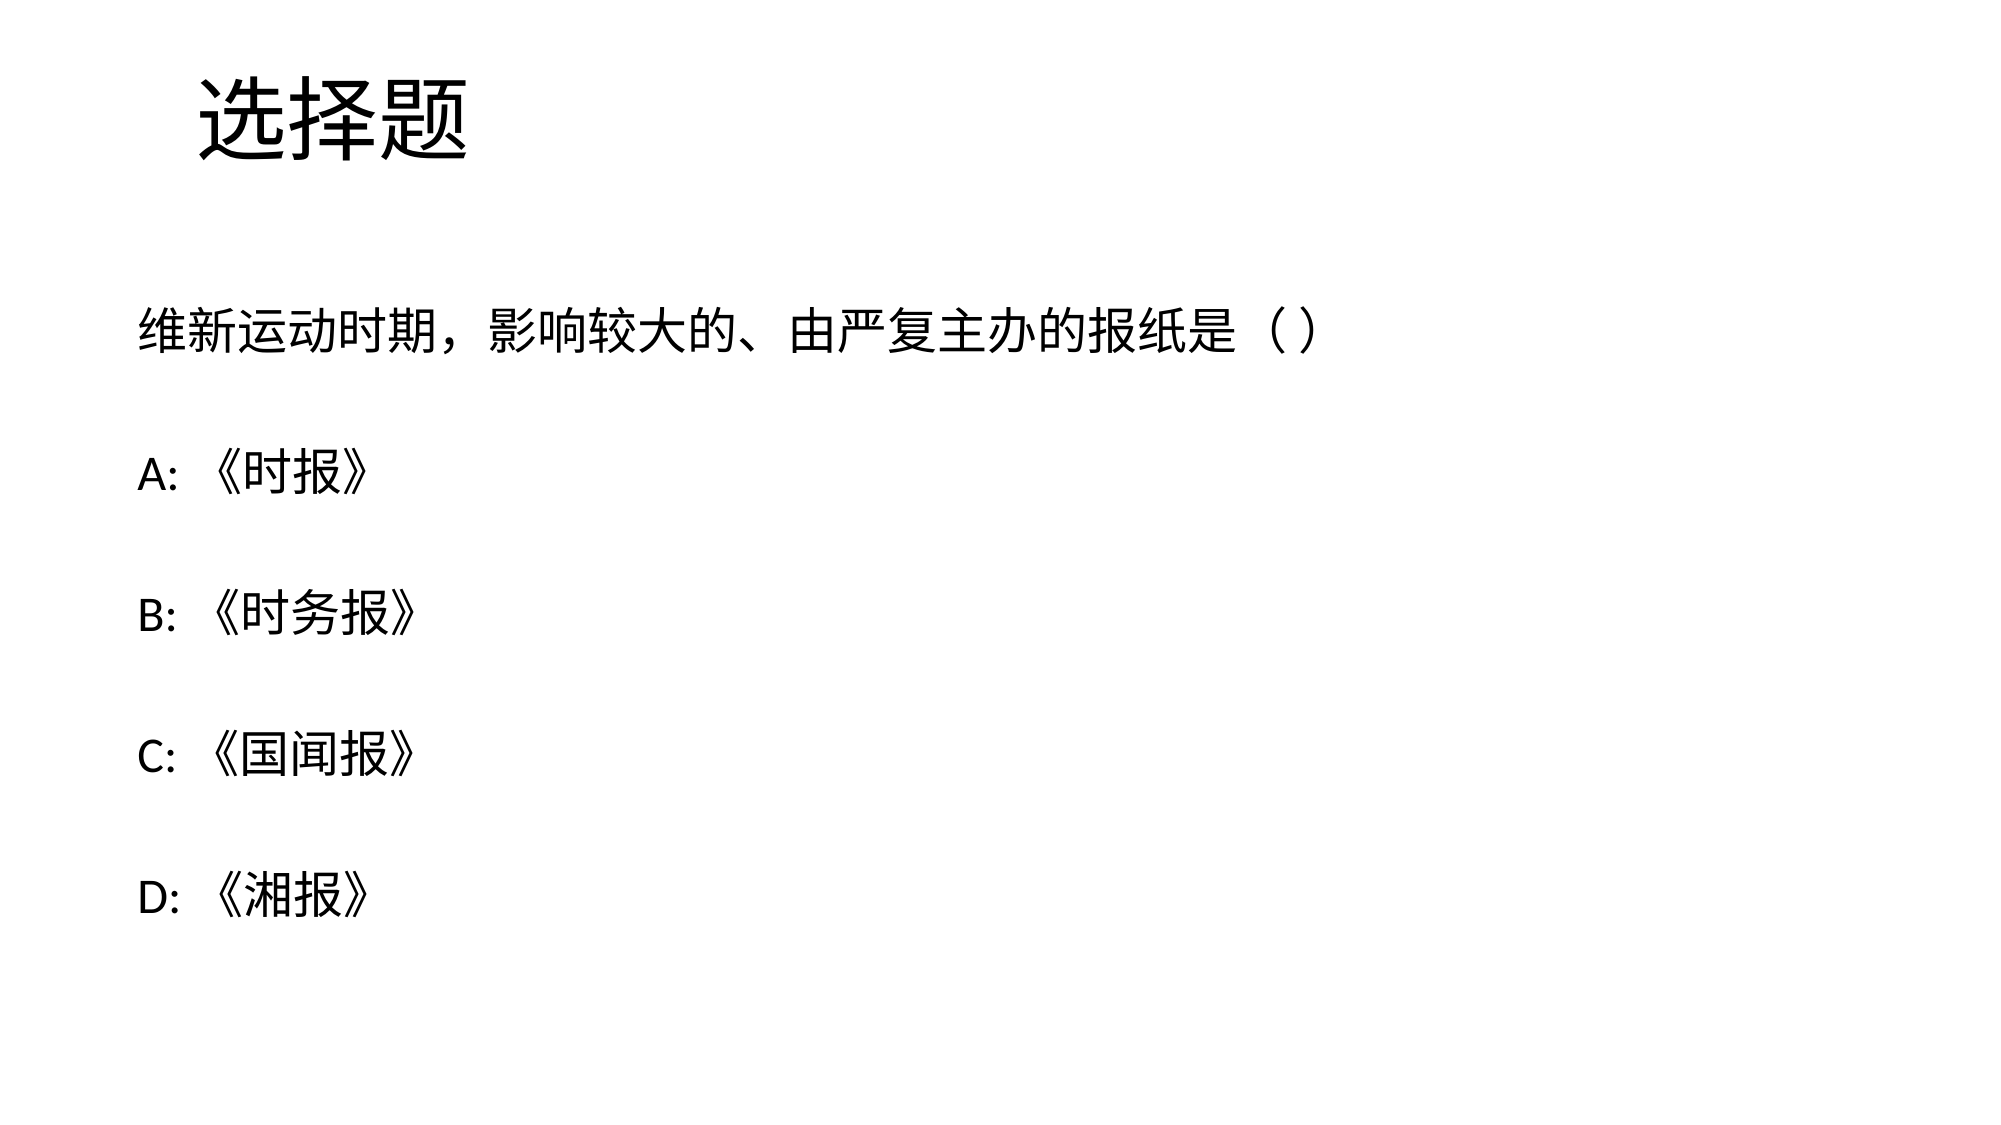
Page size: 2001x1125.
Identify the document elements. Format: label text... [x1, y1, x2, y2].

list 维新运动时期，影响较大的、由严复主办的报纸是（ ） A:《时报》 B:《时务报》 C:《国闻报》 D:《湘报》 [122, 232, 2000, 1079]
title 选择题 [137, 14, 1863, 232]
